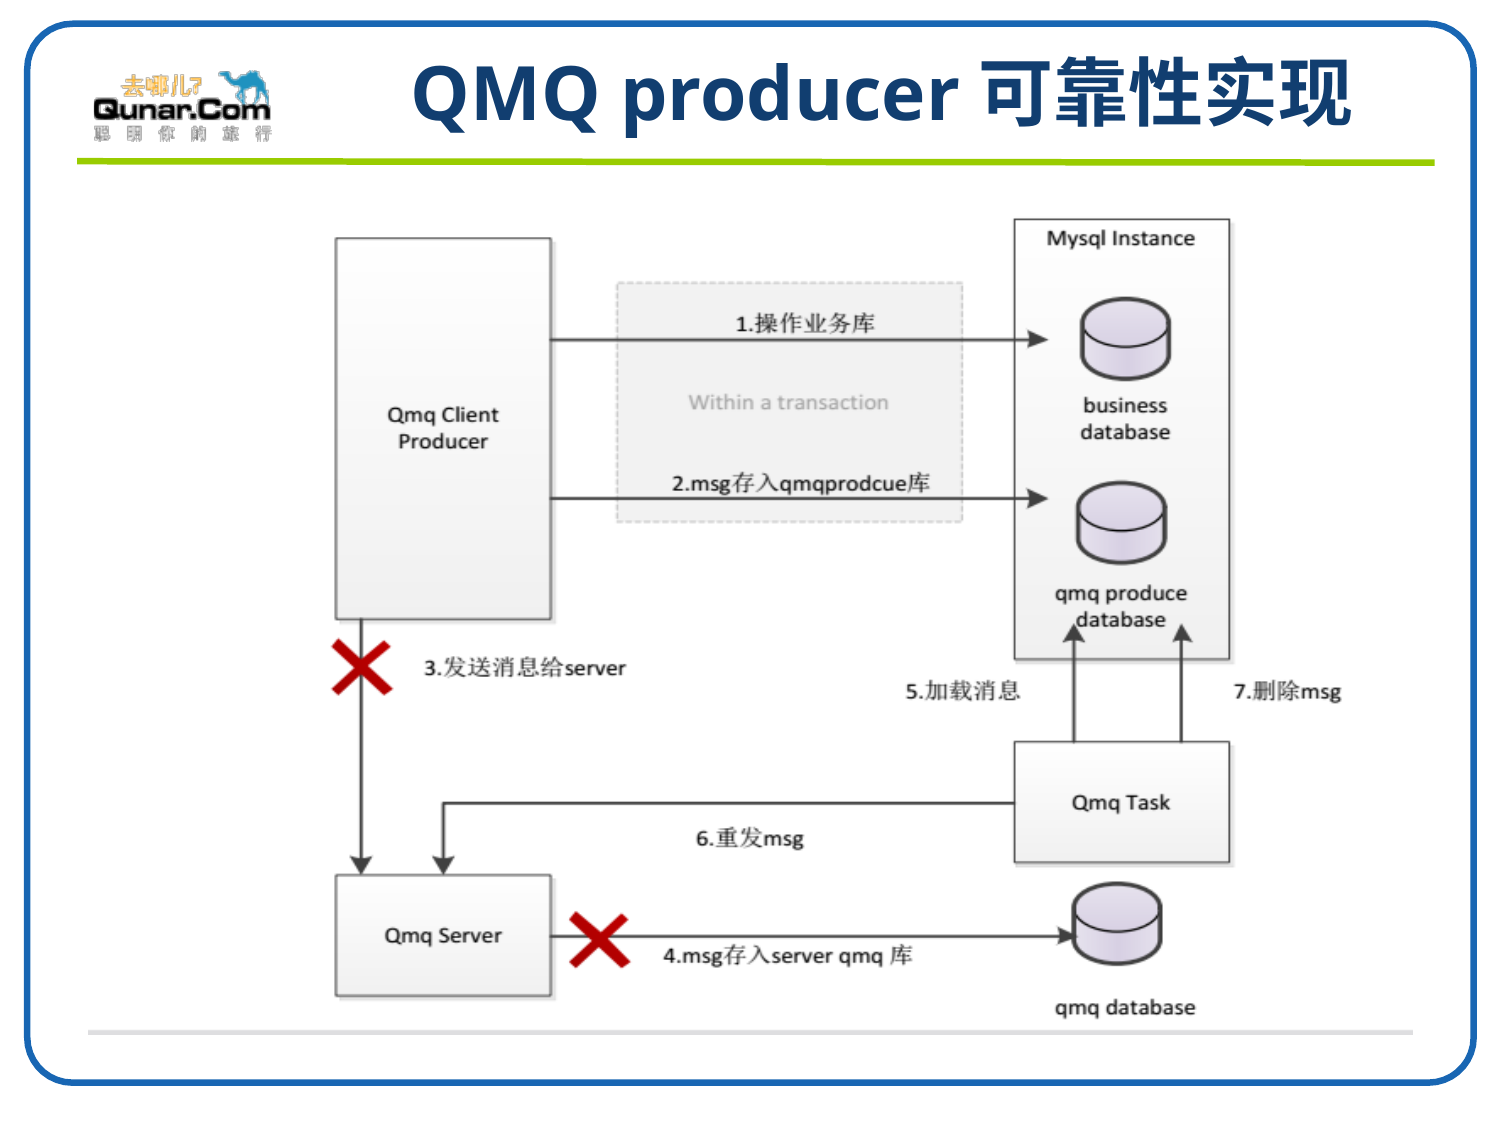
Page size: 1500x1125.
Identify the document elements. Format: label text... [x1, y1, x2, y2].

picture [88, 186, 1413, 1035]
title QMQ producer可靠性实现 [408, 43, 1413, 185]
picture [93, 70, 272, 142]
